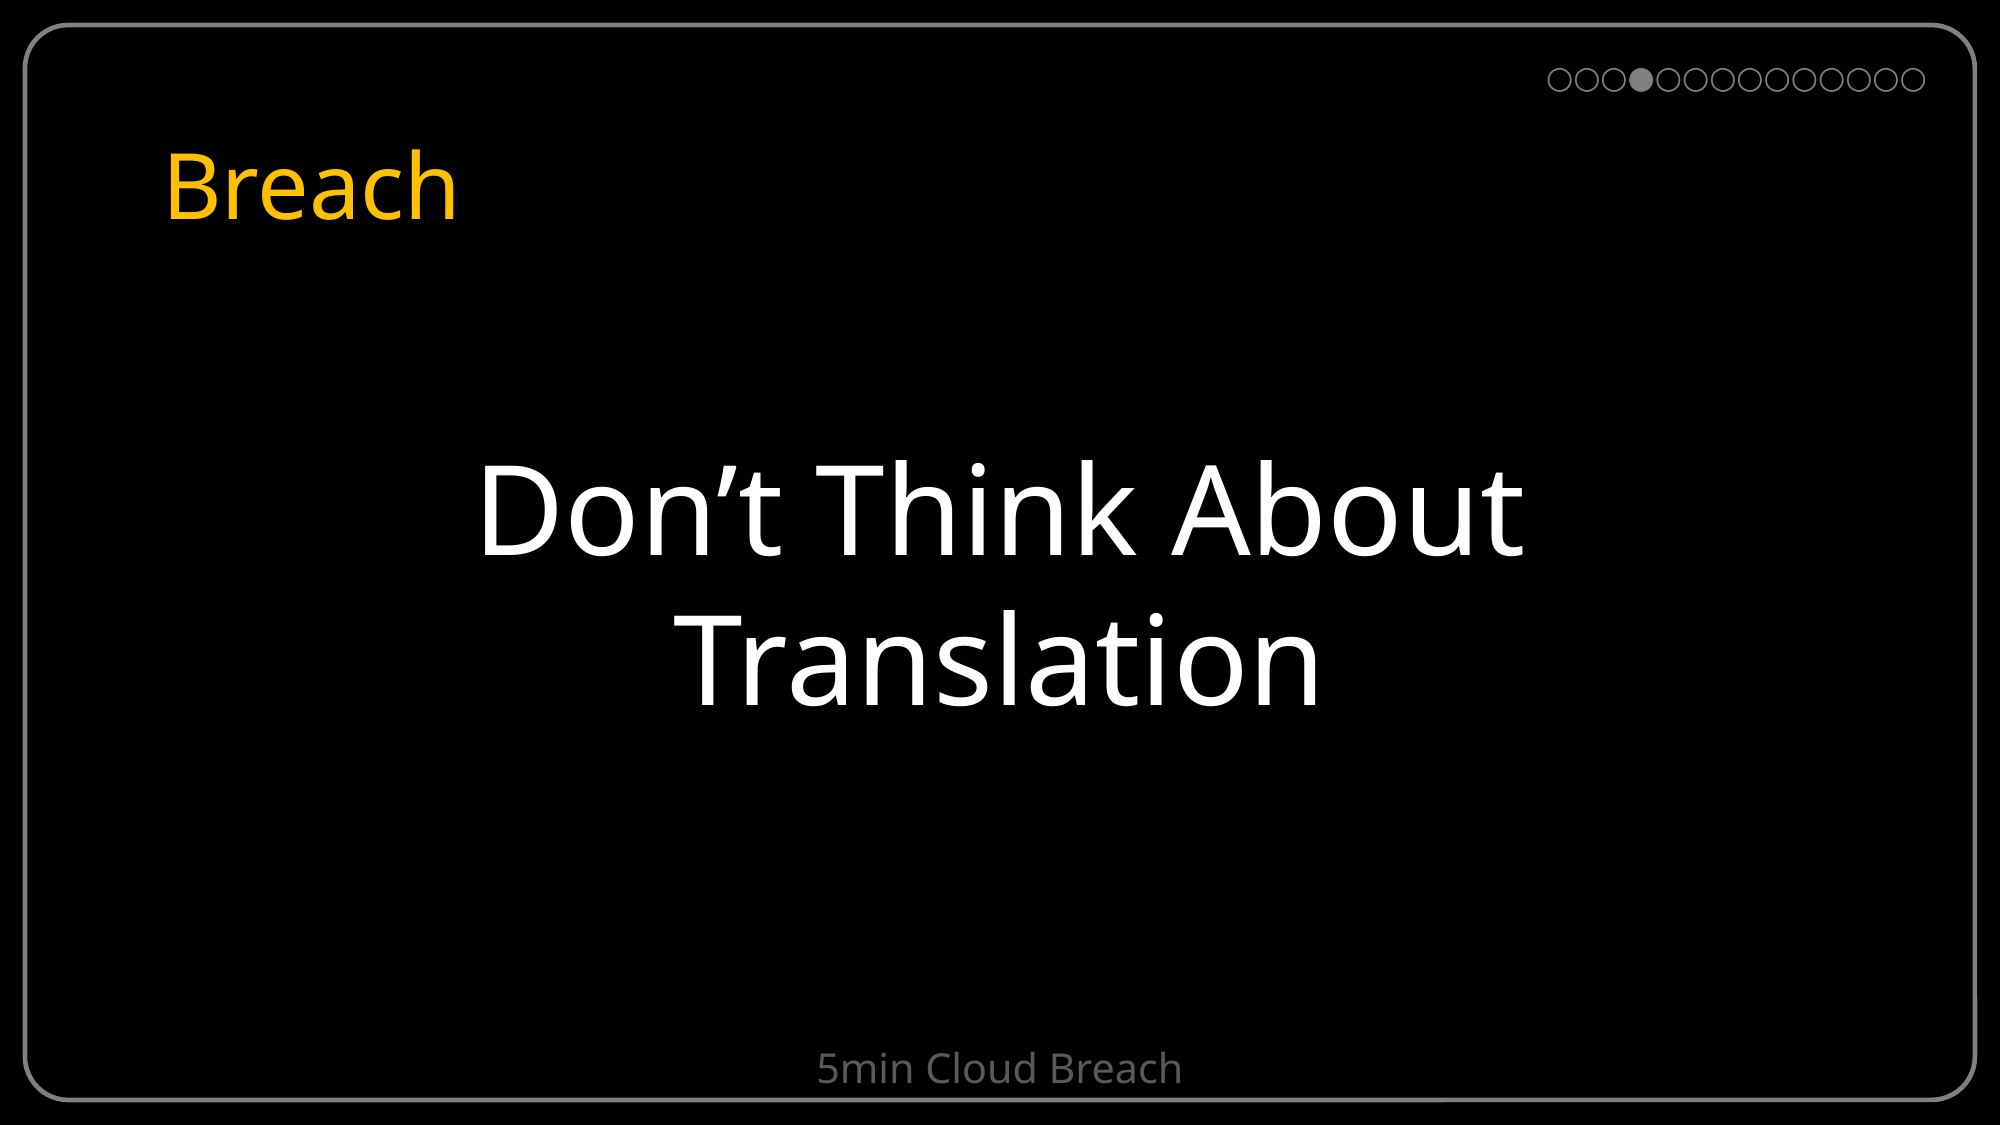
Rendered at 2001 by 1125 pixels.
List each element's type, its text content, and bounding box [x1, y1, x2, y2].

text_box ○○○●○○○○○○○○○○ [1384, 54, 1943, 115]
text_box 5min Cloud Breach [721, 1040, 1279, 1100]
text_box Breach [146, 132, 1647, 274]
text_box [23, 23, 1976, 1101]
text_box Don’t Think About Translation [249, 423, 1750, 738]
